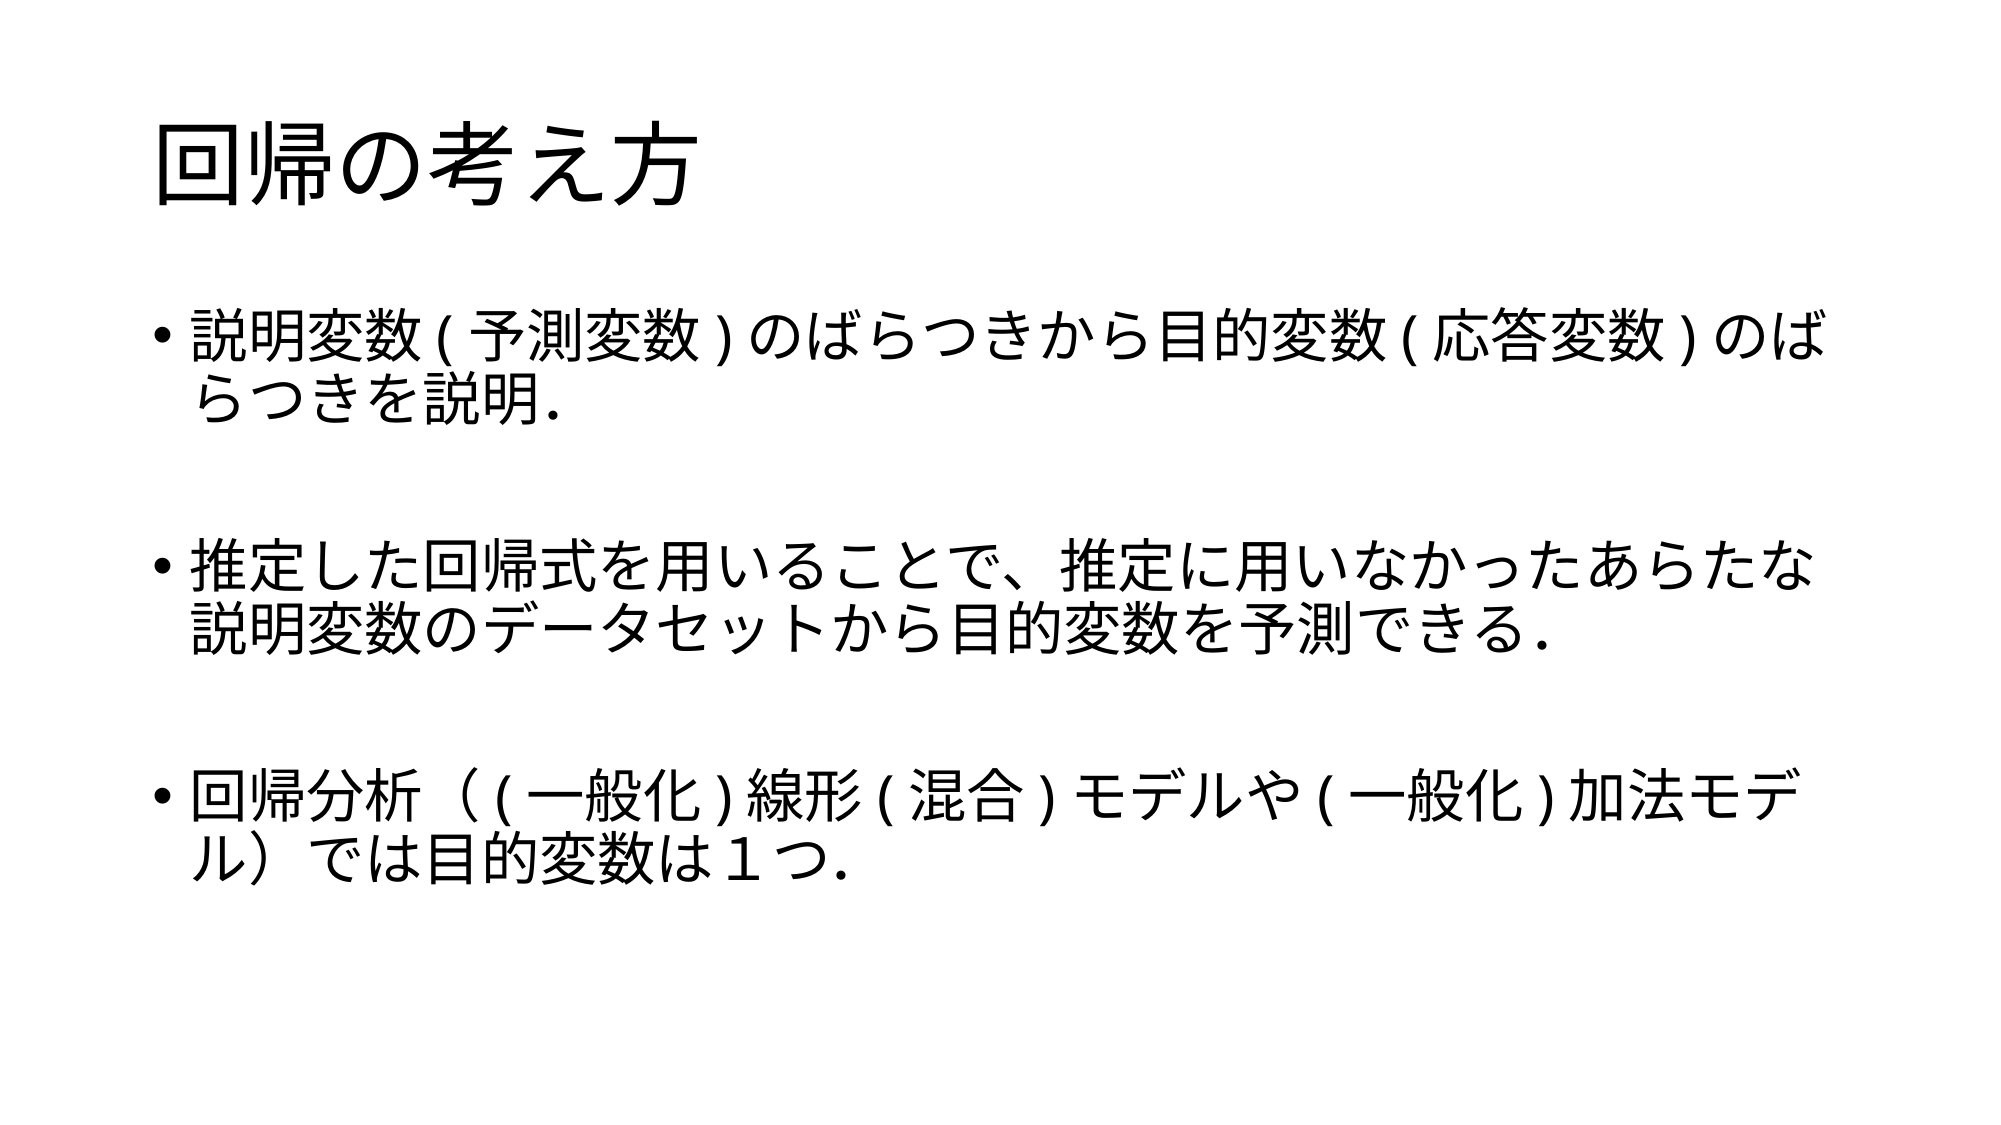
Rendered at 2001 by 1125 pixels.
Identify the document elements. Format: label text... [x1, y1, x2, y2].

list 説明変数(予測変数)のばらつきから目的変数(応答変数)のばらつきを説明． 推定した回帰式を用いることで、推定に用いなかったあらたな説明変数のデータセットから目的変数を予測できる． 回帰分析（(一般化)線形(混合)モデルや(一般化)加法モデル）では目的変数は１つ． [137, 299, 1863, 1014]
title 回帰の考え方 [137, 59, 1863, 278]
